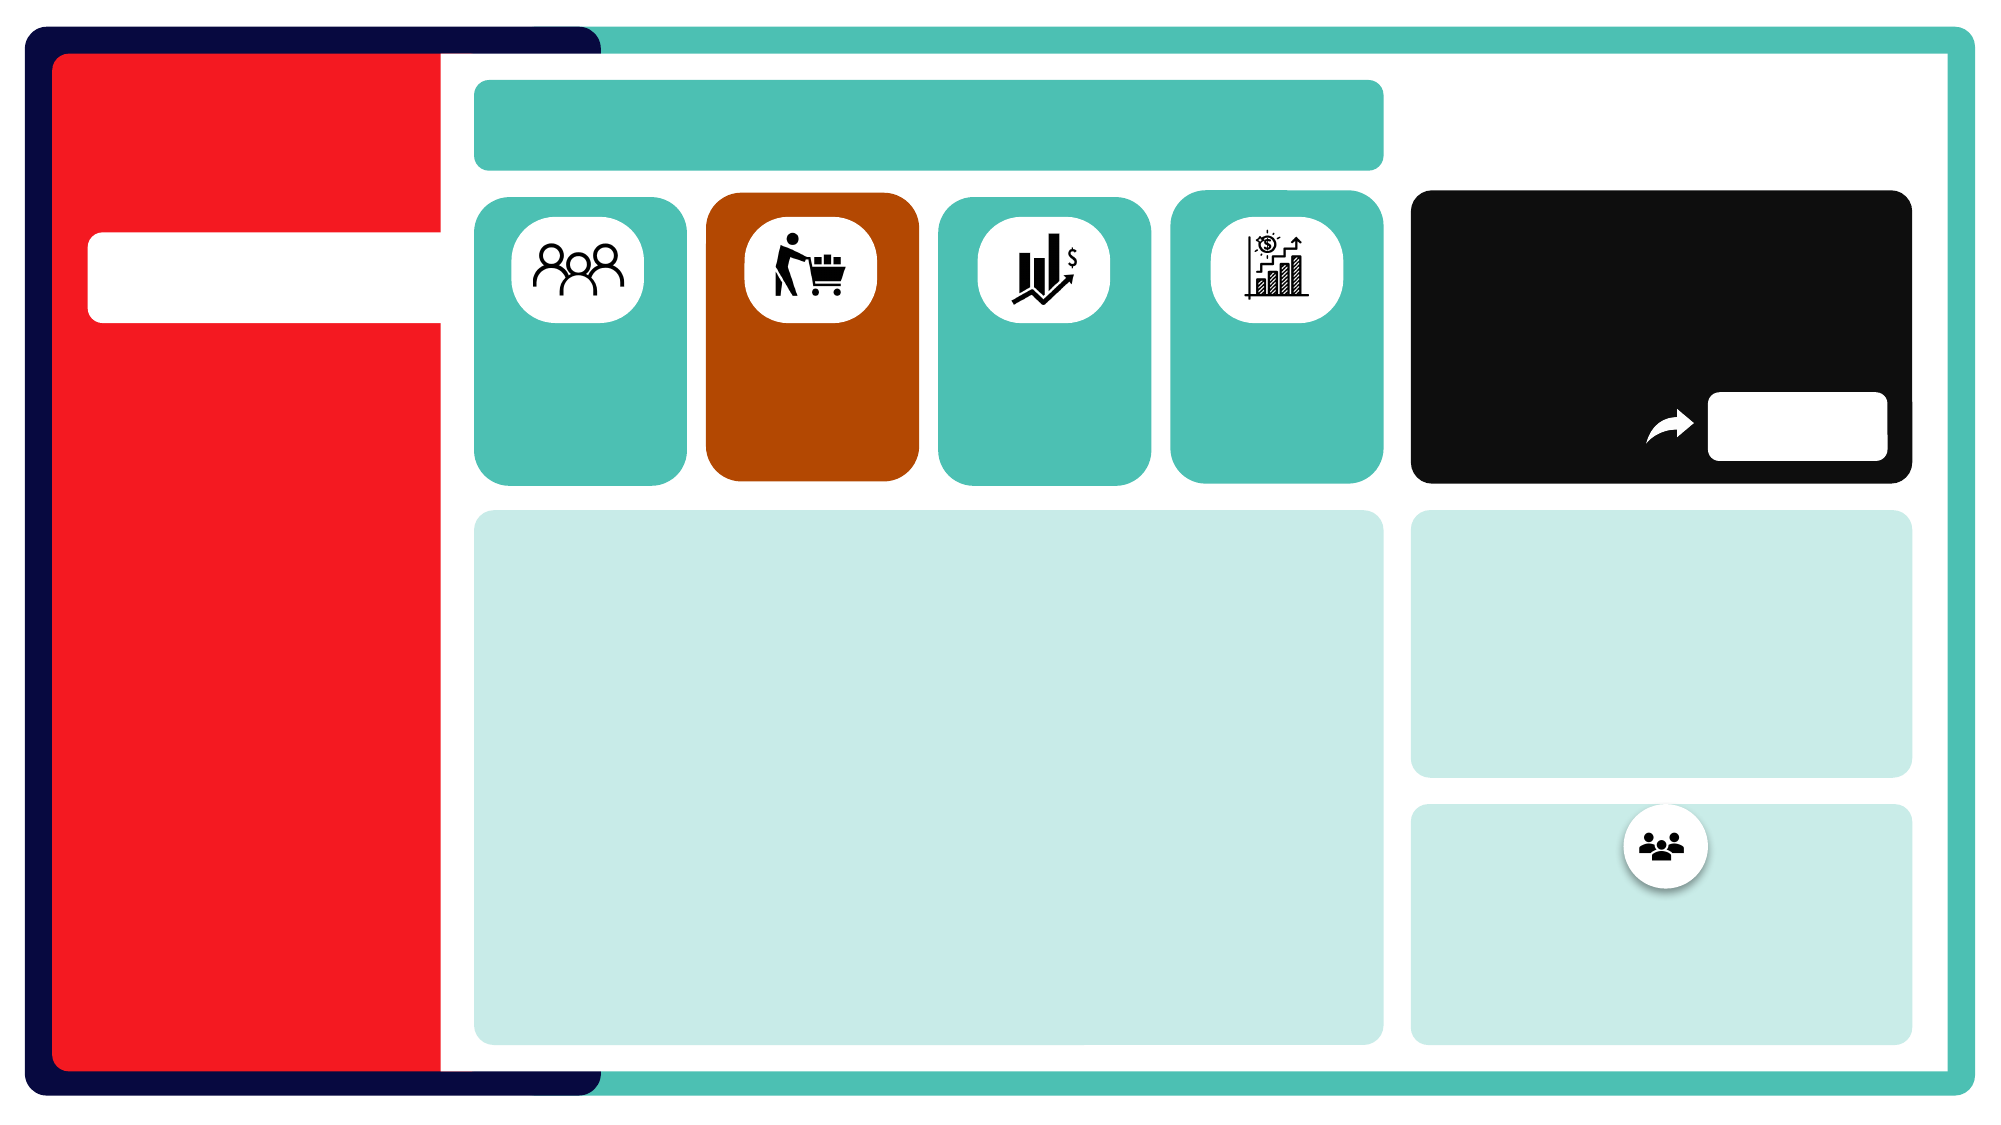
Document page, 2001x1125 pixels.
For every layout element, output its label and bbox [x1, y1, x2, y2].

picture [1641, 397, 1699, 455]
text_box [510, 215, 646, 325]
picture [527, 238, 629, 301]
text_box [23, 25, 602, 1097]
text_box [473, 196, 689, 487]
text_box [1409, 803, 1914, 1047]
text_box [473, 78, 1385, 172]
text_box [583, 25, 1977, 1097]
picture [1241, 226, 1312, 303]
text_box [1169, 189, 1385, 485]
text_box [1209, 215, 1345, 325]
picture [1008, 230, 1080, 308]
text_box [937, 195, 1153, 487]
text_box [86, 231, 473, 325]
text_box [473, 509, 1385, 1047]
picture [772, 229, 849, 299]
text_box [51, 52, 474, 1073]
text_box [1409, 189, 1914, 485]
text_box [704, 191, 921, 483]
text_box [976, 215, 1112, 325]
text_box [440, 53, 1949, 1072]
text_box [1409, 509, 1914, 779]
text_box [1706, 391, 1889, 463]
picture [1636, 821, 1687, 872]
text_box [743, 215, 879, 325]
text_box [1622, 803, 1710, 890]
